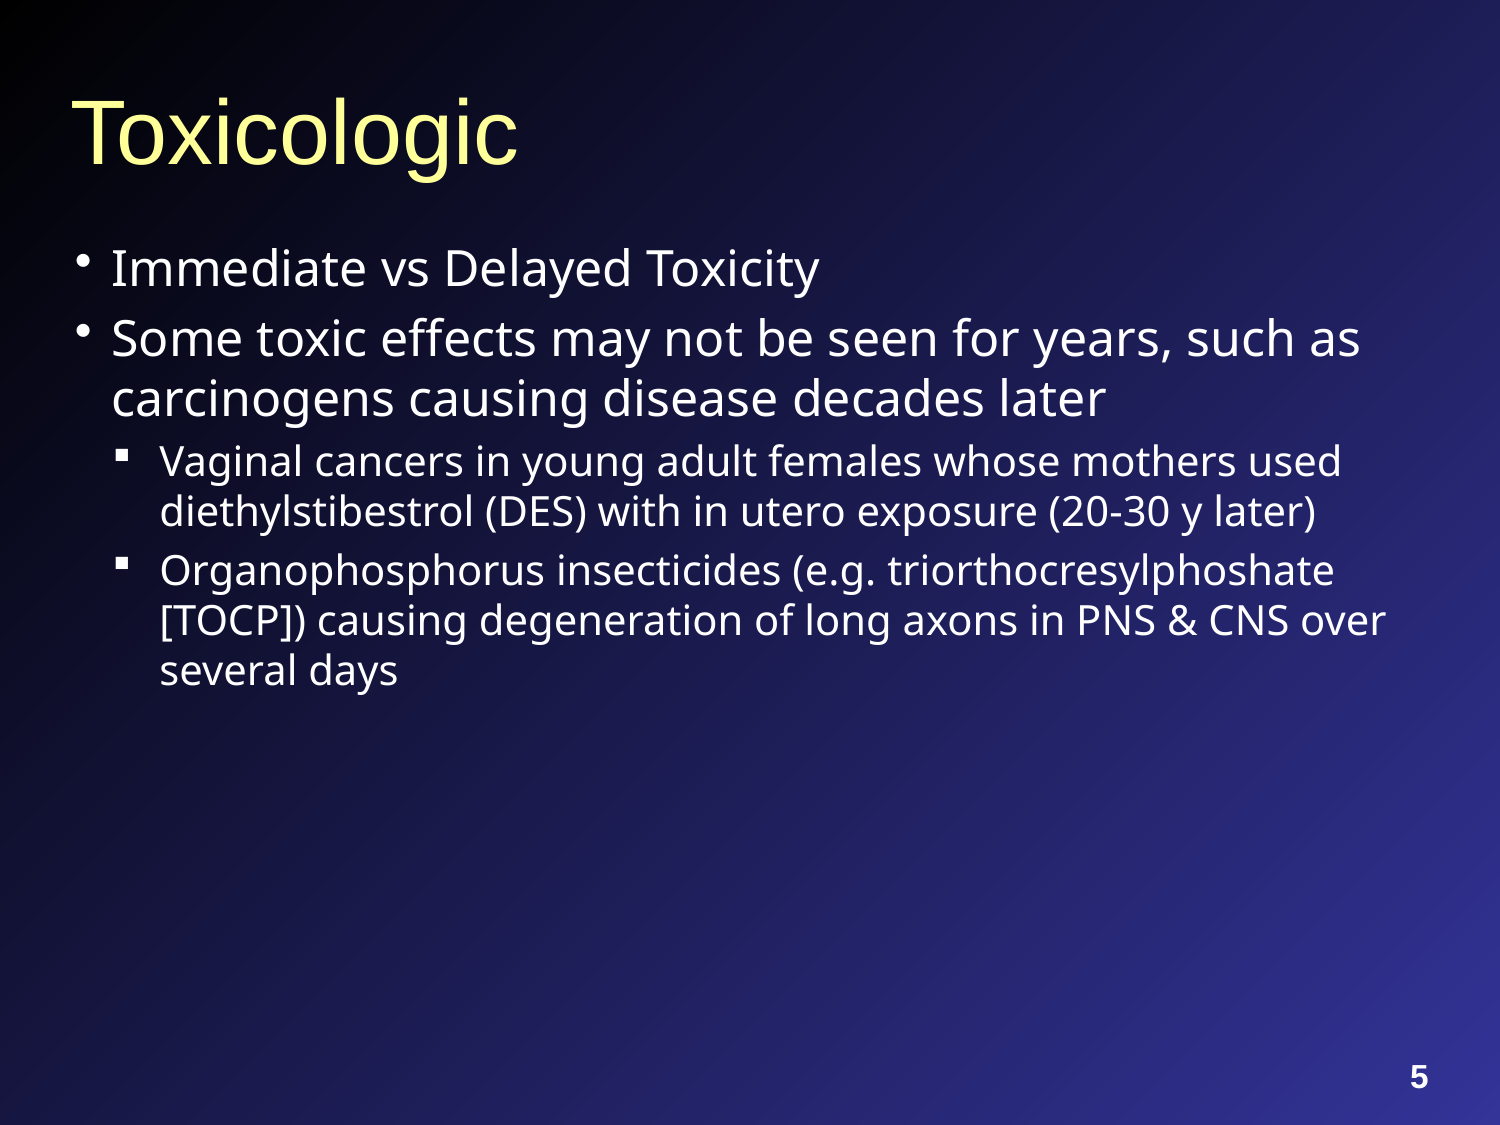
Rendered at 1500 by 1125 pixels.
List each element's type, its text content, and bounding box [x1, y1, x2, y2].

title Toxicologic [55, 65, 1435, 192]
slide_number 5 [1093, 1044, 1444, 1105]
list Immediate vs Delayed Toxicity Some toxic effects may not be seen for years, such as carcinogens causing disease decades later Vaginal cancers in young adult females whose mothers used diethylstibestrol (DES) with in utero exposure (20-30 y later) Organophosphorus insecticides (e.g. triorthocresylphoshate [TOCP]) causing degeneration of long axons in PNS & CNS over several days [59, 228, 1437, 1072]
